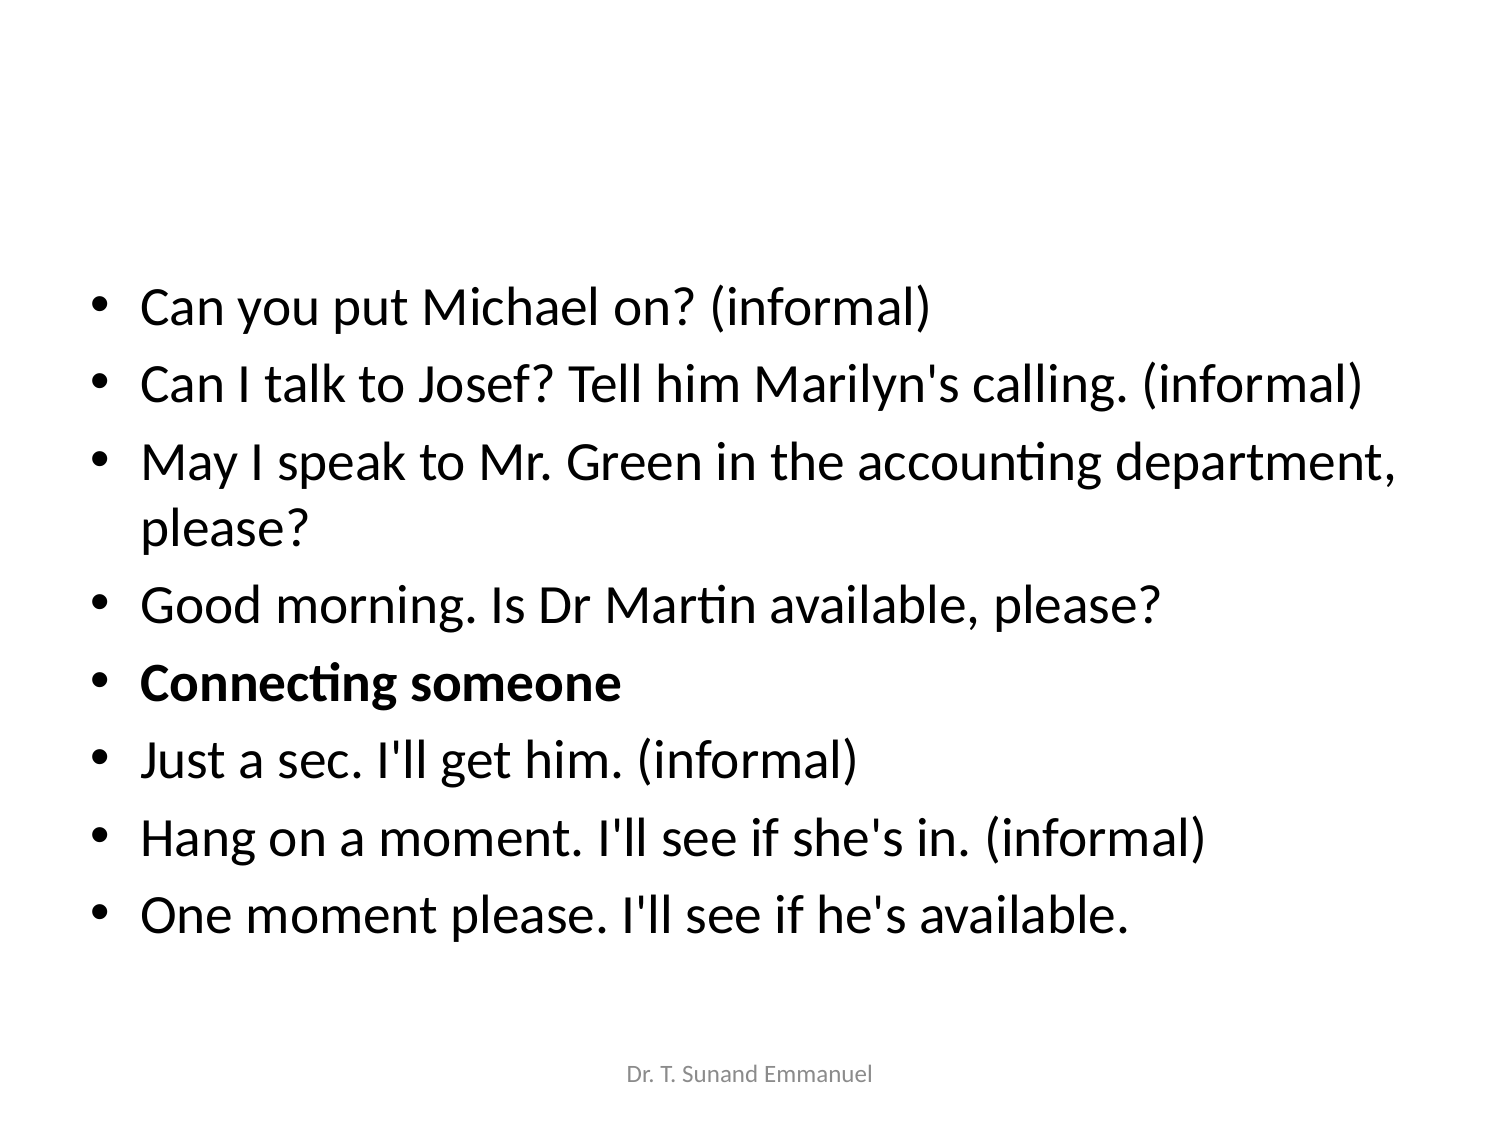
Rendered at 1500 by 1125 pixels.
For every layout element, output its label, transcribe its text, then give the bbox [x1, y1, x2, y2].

footer Dr. T. Sunand Emmanuel [512, 1042, 988, 1103]
list Can you put Michael on? (informal) Can I talk to Josef? Tell him Marilyn's calling. (informal) May I speak to Mr. Green in the accounting department, please? Good morning. Is Dr Martin available, please? Connecting someone Just a sec. I'll get him. (informal) Hang on a moment. I'll see if she's in. (informal) One moment please. I'll see if he's available. [75, 262, 1425, 1005]
